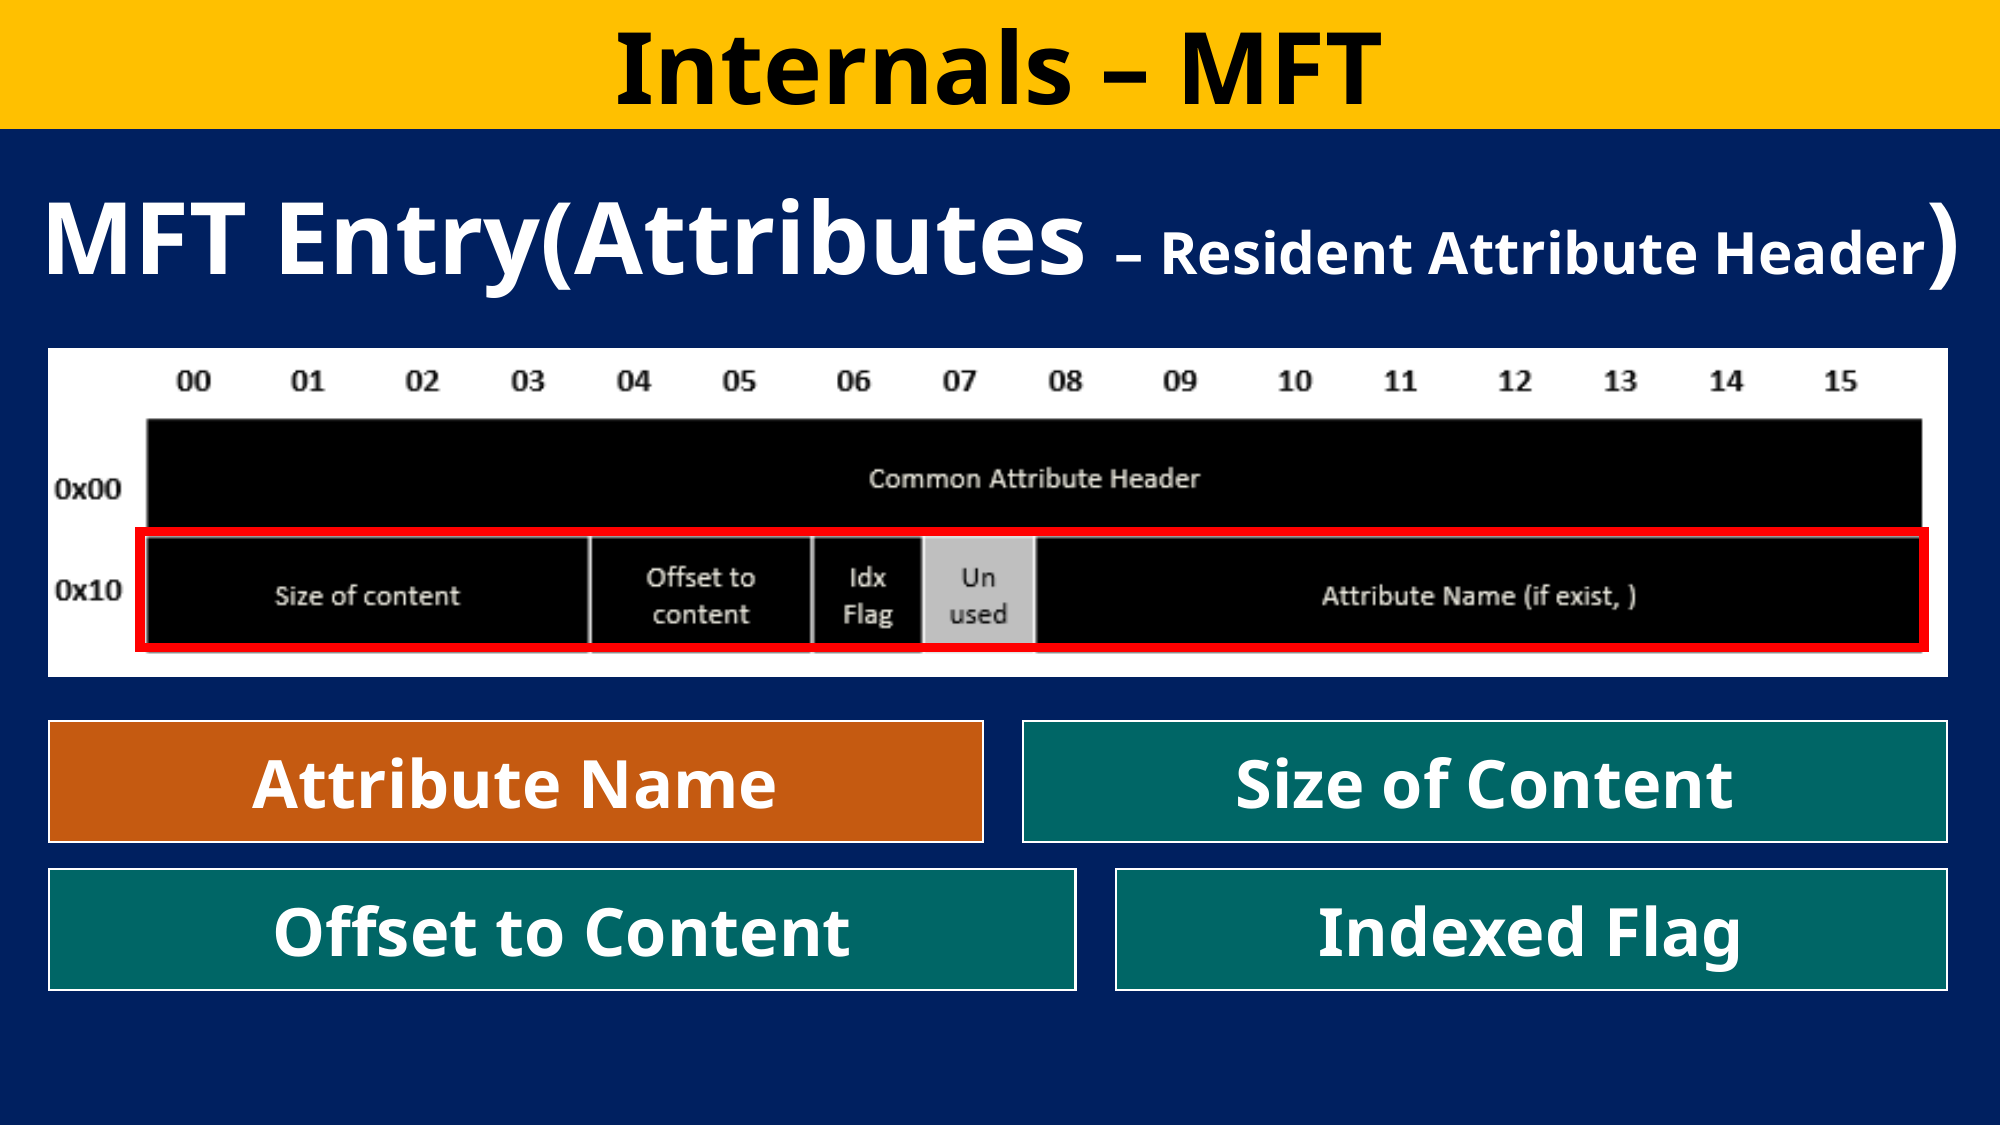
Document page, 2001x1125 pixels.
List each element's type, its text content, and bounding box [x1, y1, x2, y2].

text_box Internals – MFT [0, 0, 2000, 130]
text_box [48, 721, 1948, 991]
picture [48, 348, 1948, 677]
text_box MFT Entry(Attributes – Resident Attribute Header) [25, 166, 1975, 302]
